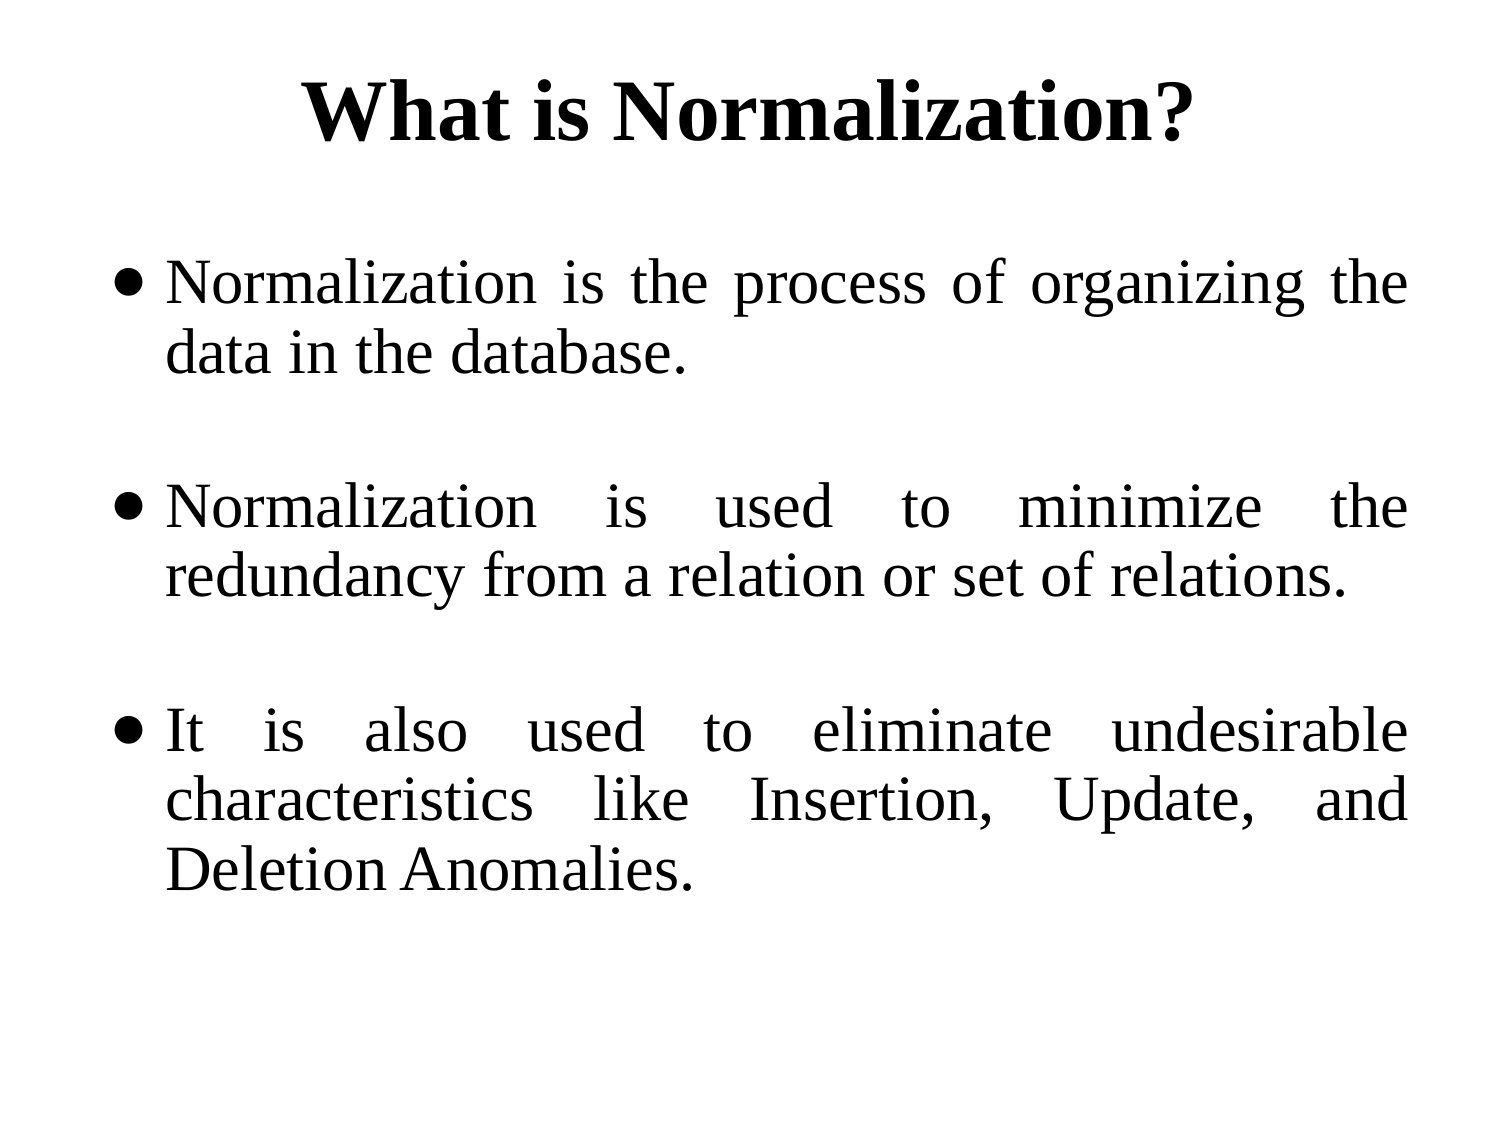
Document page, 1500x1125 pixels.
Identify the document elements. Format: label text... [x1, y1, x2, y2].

title What is Normalization? [75, 45, 1425, 167]
list Normalization is the process of organizing the data in the database. Normalization is used to minimize the redundancy from a relation or set of relations. It is also used to eliminate undesirable characteristics like Insertion, Update, and Deletion Anomalies. [75, 240, 1425, 1082]
